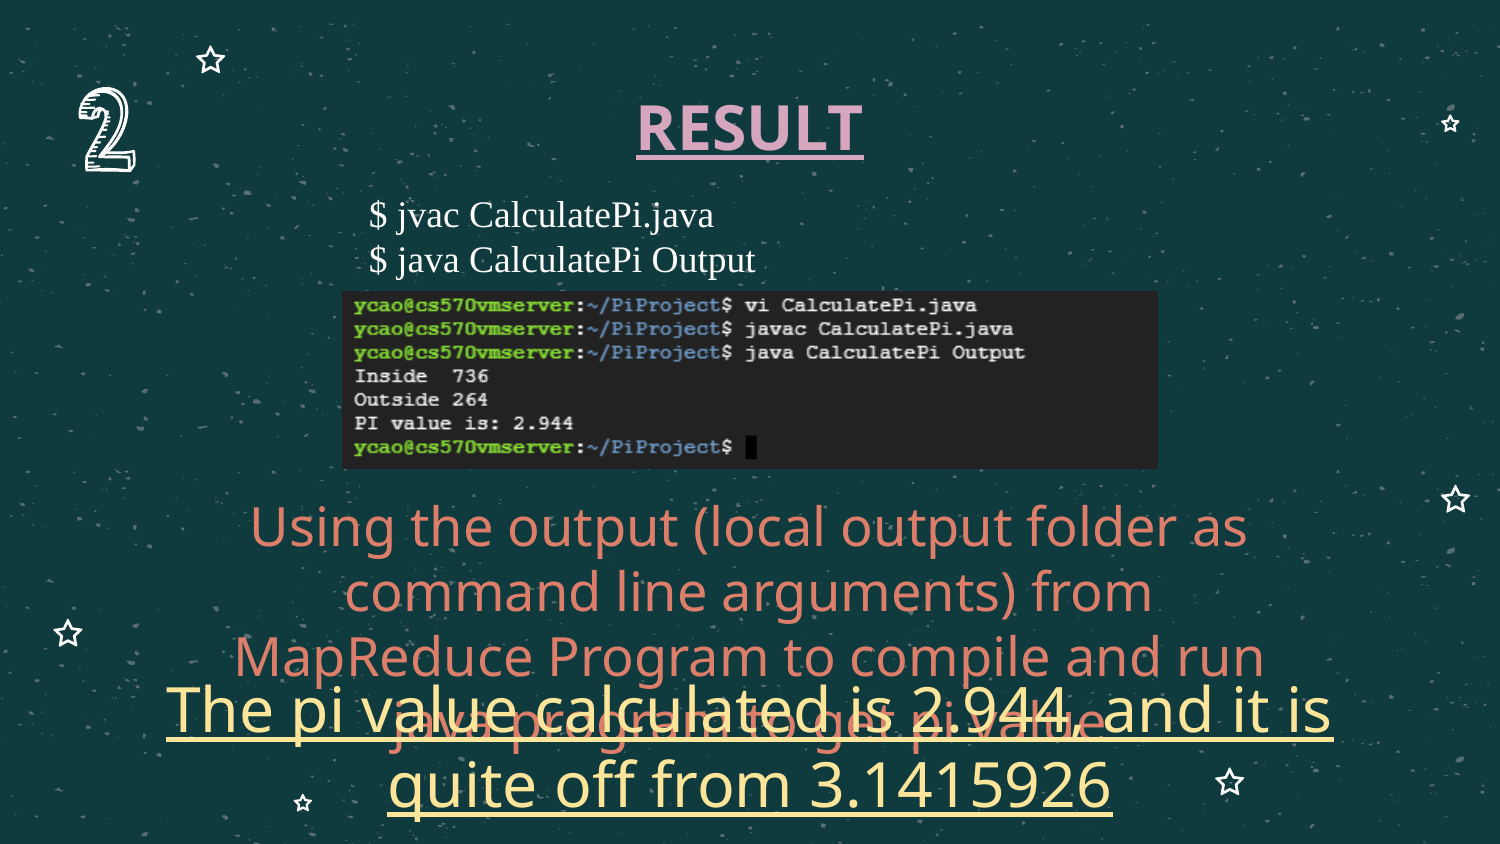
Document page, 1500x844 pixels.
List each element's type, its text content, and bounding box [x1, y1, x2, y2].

picture [0, 0, 1500, 844]
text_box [78, 87, 136, 172]
title RESULT [285, 87, 1215, 175]
text_box $ jvac CalculatePi.java $ java CalculatePi Output [353, 174, 933, 290]
title Using the output (local output folder as command line arguments) from MapReduce Program to compile and run java program to get pi value [201, 492, 1299, 562]
title The pi value calculated is 2.944, and it is quite off from 3.1415926 [158, 669, 1342, 757]
